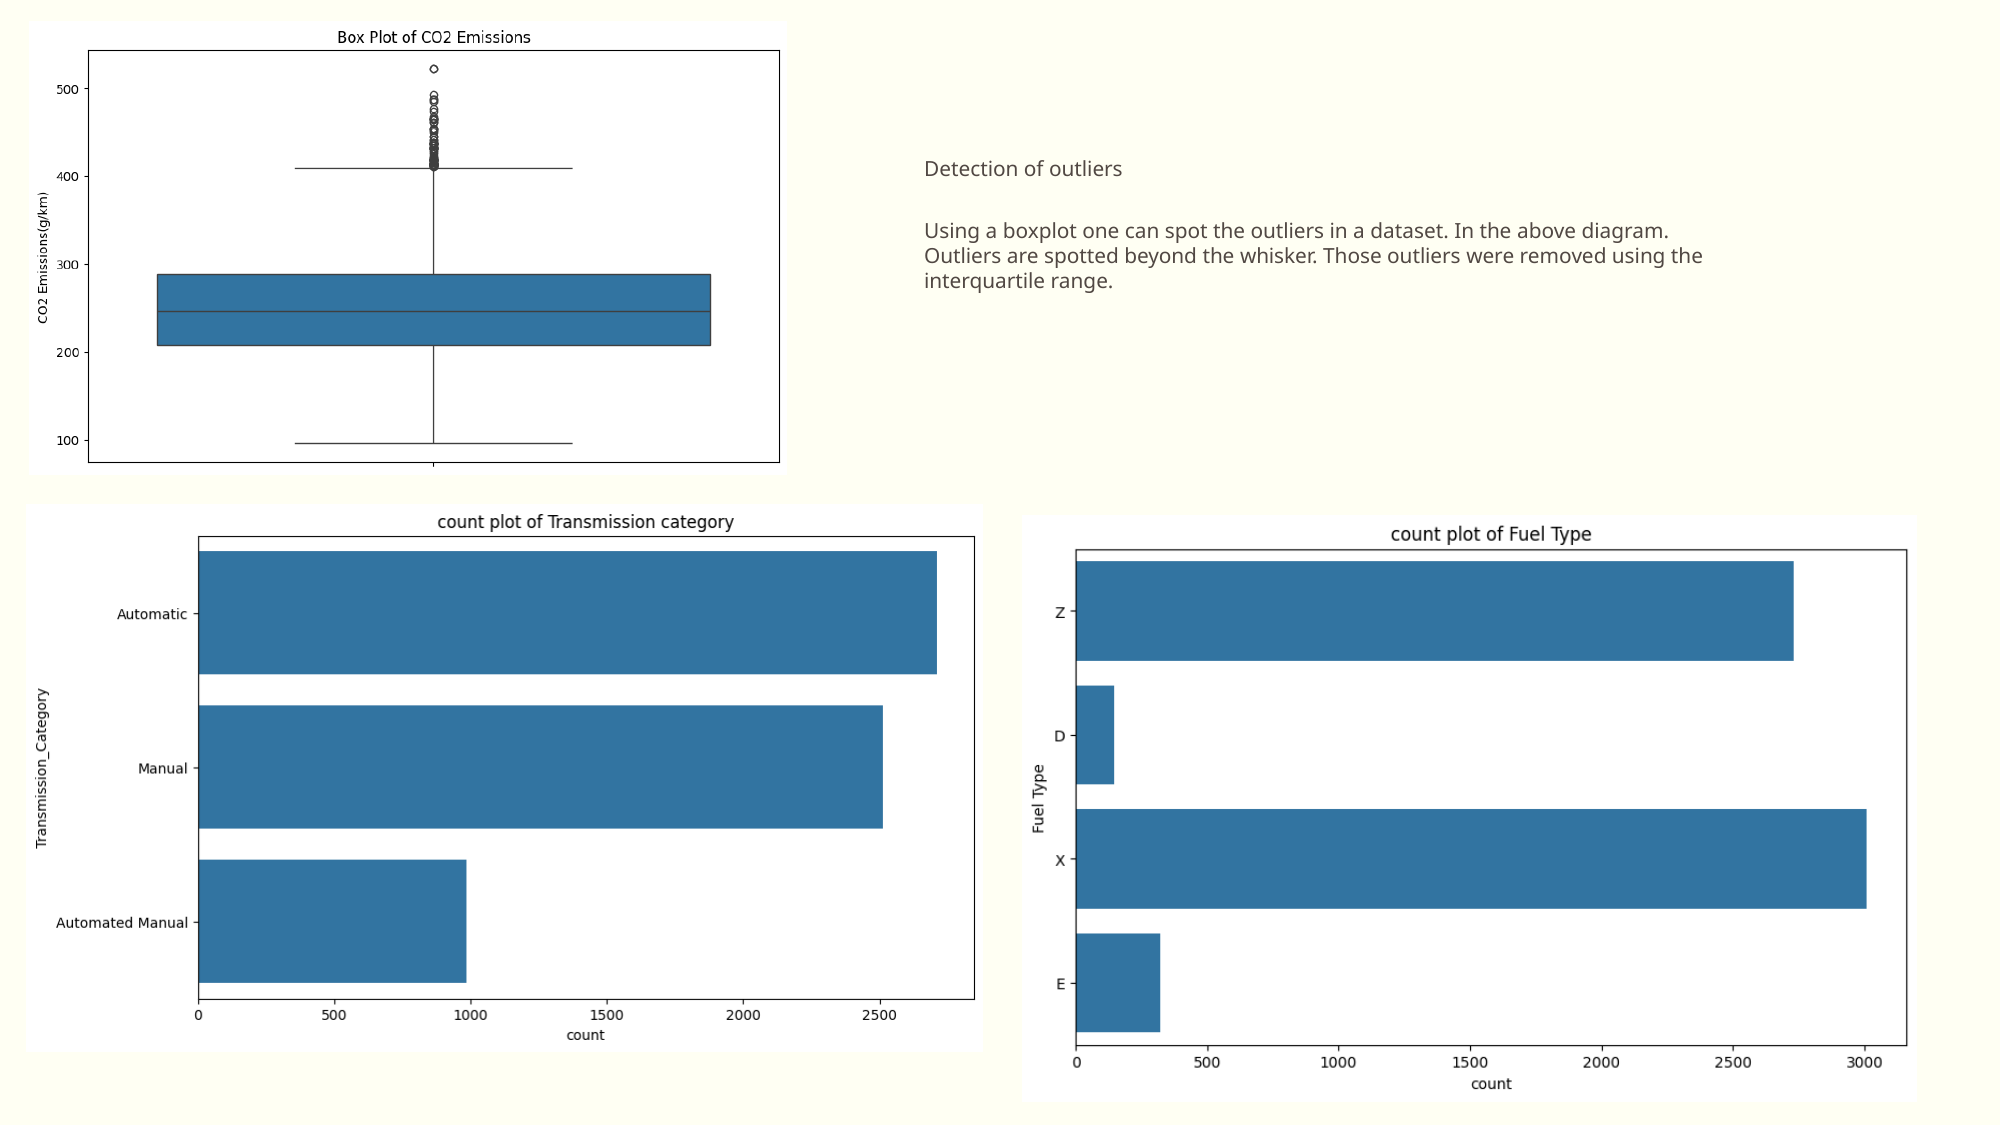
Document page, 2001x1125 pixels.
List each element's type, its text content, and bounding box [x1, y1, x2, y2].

picture [25, 504, 983, 1053]
picture [1022, 515, 1917, 1102]
picture [29, 21, 787, 475]
text_box Detection of outliers Using a boxplot one can spot the outliers in a dataset. In the above diagram. Outliers are spotted beyond the whisker. Those outliers were removed using the interquartile range. [909, 147, 1735, 289]
